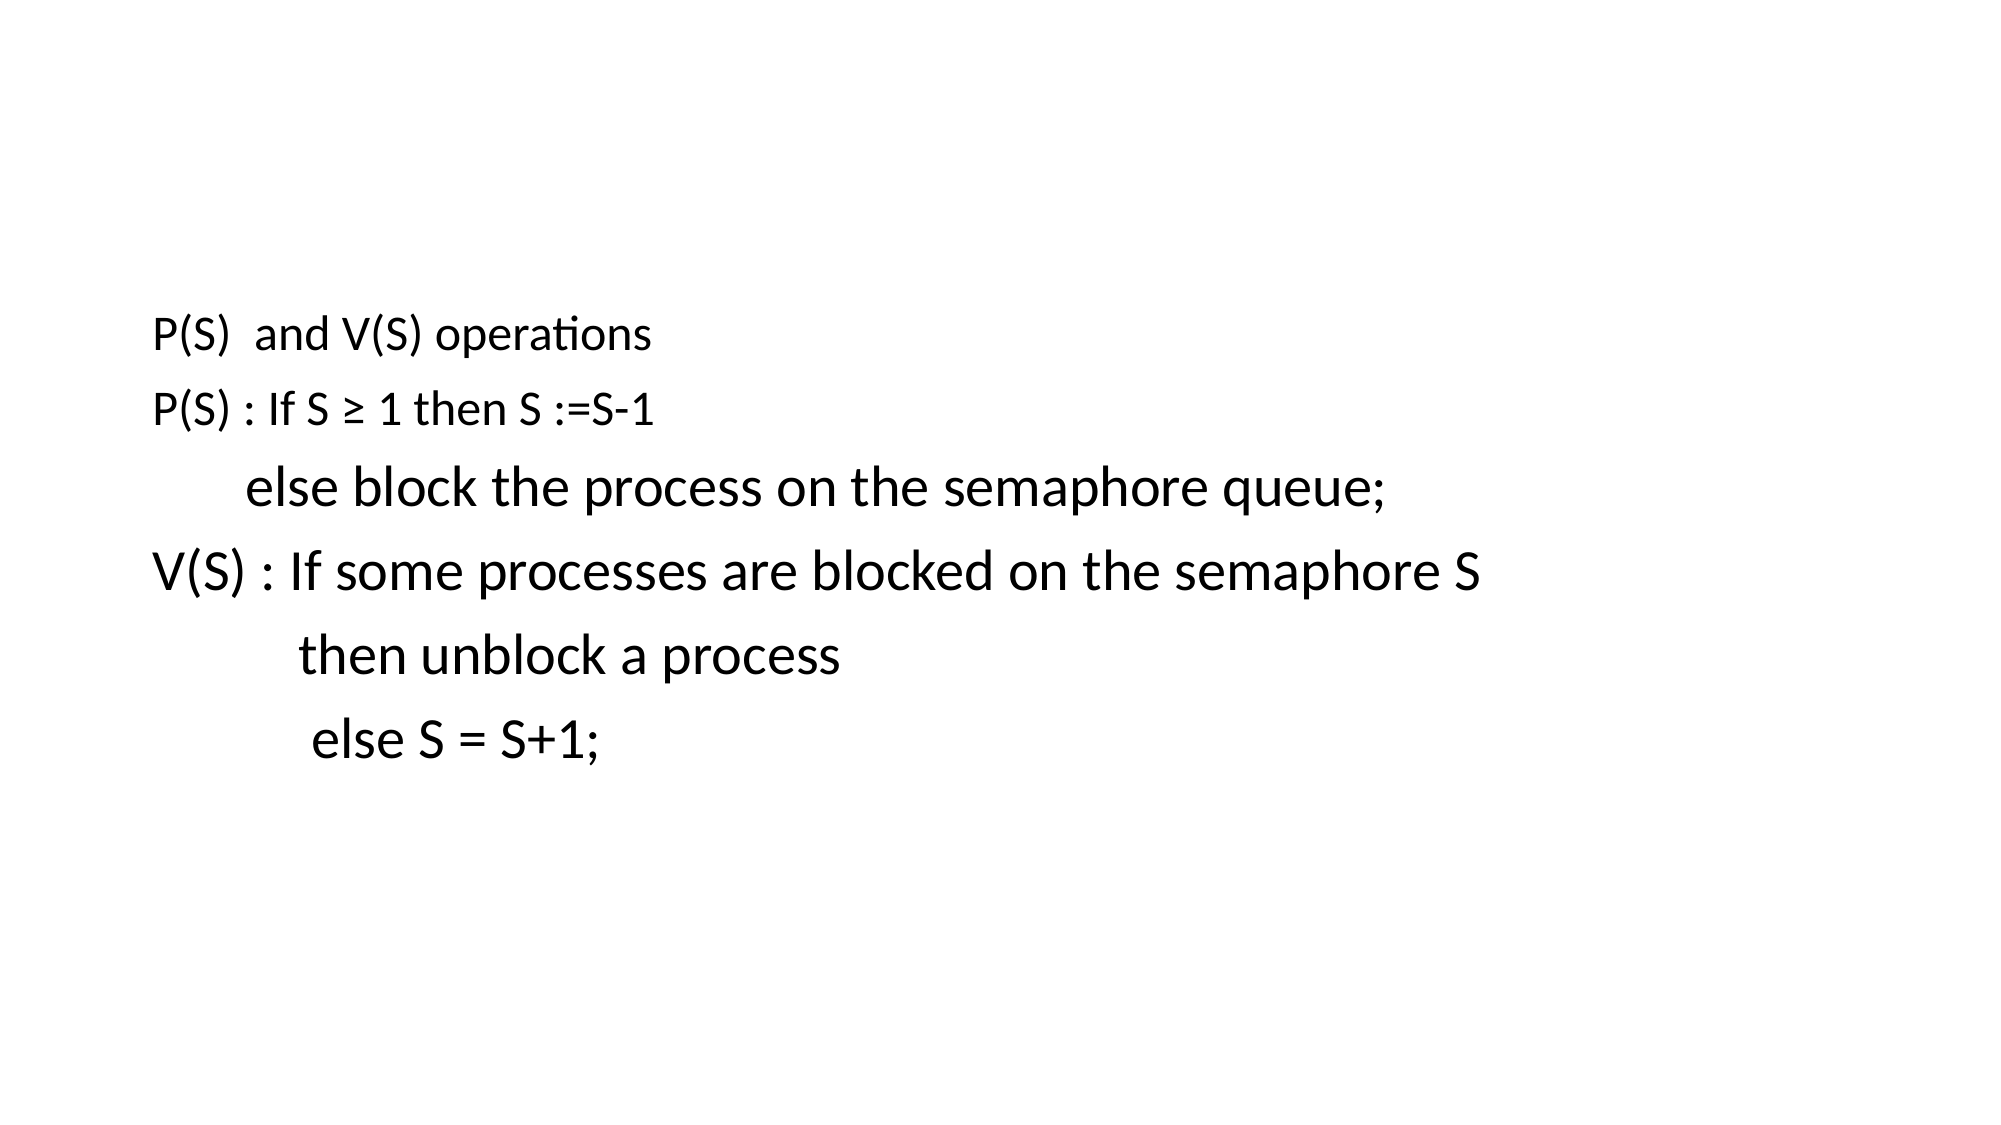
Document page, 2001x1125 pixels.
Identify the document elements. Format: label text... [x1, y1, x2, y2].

list P(S) and V(S) operations P(S) : If S ≥ 1 then S :=S-1 else block the process on the semaphore queue; V(S) : If some processes are blocked on the semaphore S then unblock a process else S = S+1; [137, 299, 1863, 1014]
